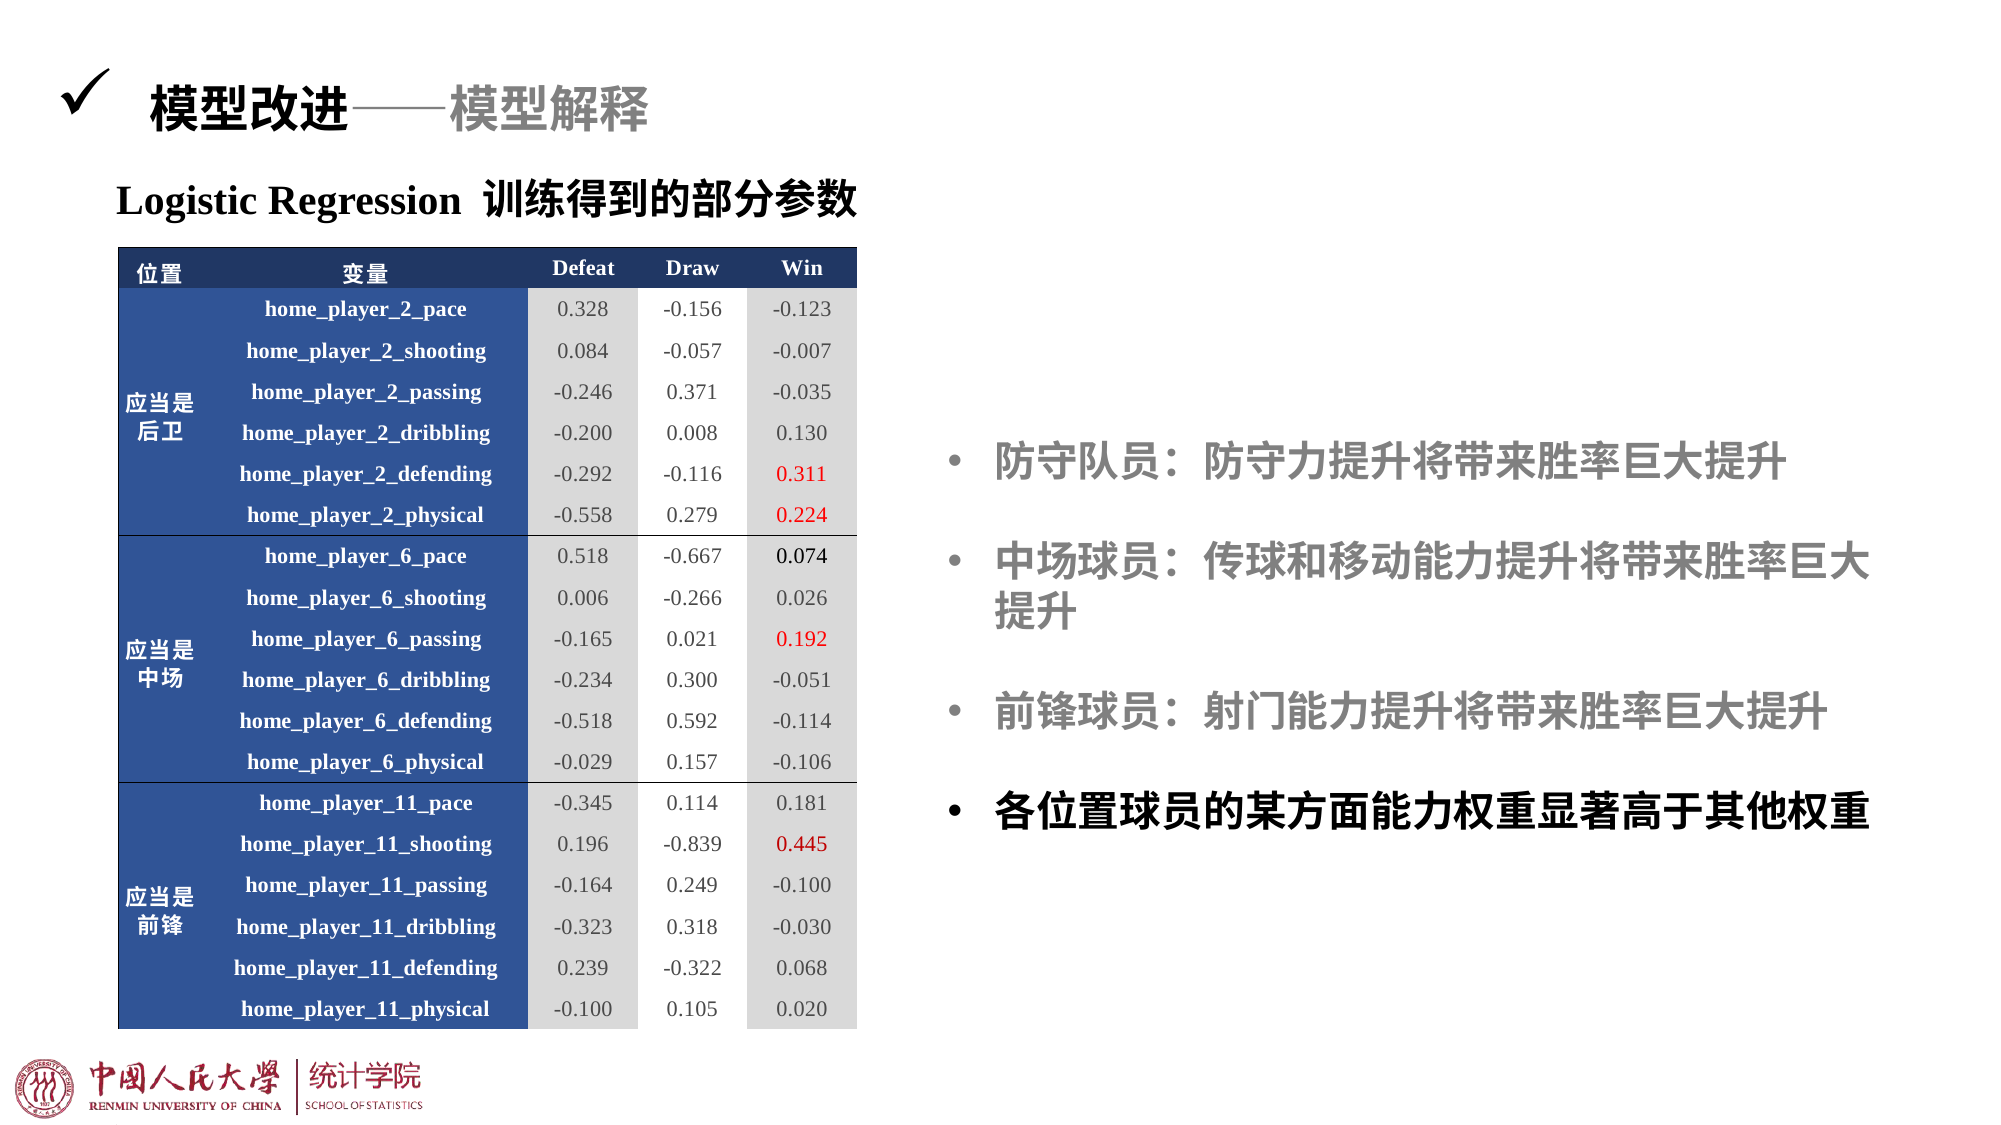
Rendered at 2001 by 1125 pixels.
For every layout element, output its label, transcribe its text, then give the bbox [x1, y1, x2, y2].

text_box 防守队员：防守力提升将带来胜率巨大提升 中场球员：传球和移动能力提升将带来胜率巨大提升 前锋球员：射门能力提升将带来胜率巨大提升 各位置球员的某方面能力权重显著高于其他权重 [933, 327, 1916, 943]
text_box 模型改进——模型解释 [40, 70, 865, 145]
text_box Logistic Regression 训练得到的部分参数 [101, 165, 875, 231]
picture [117, 246, 858, 1030]
picture [0, 1048, 454, 1125]
